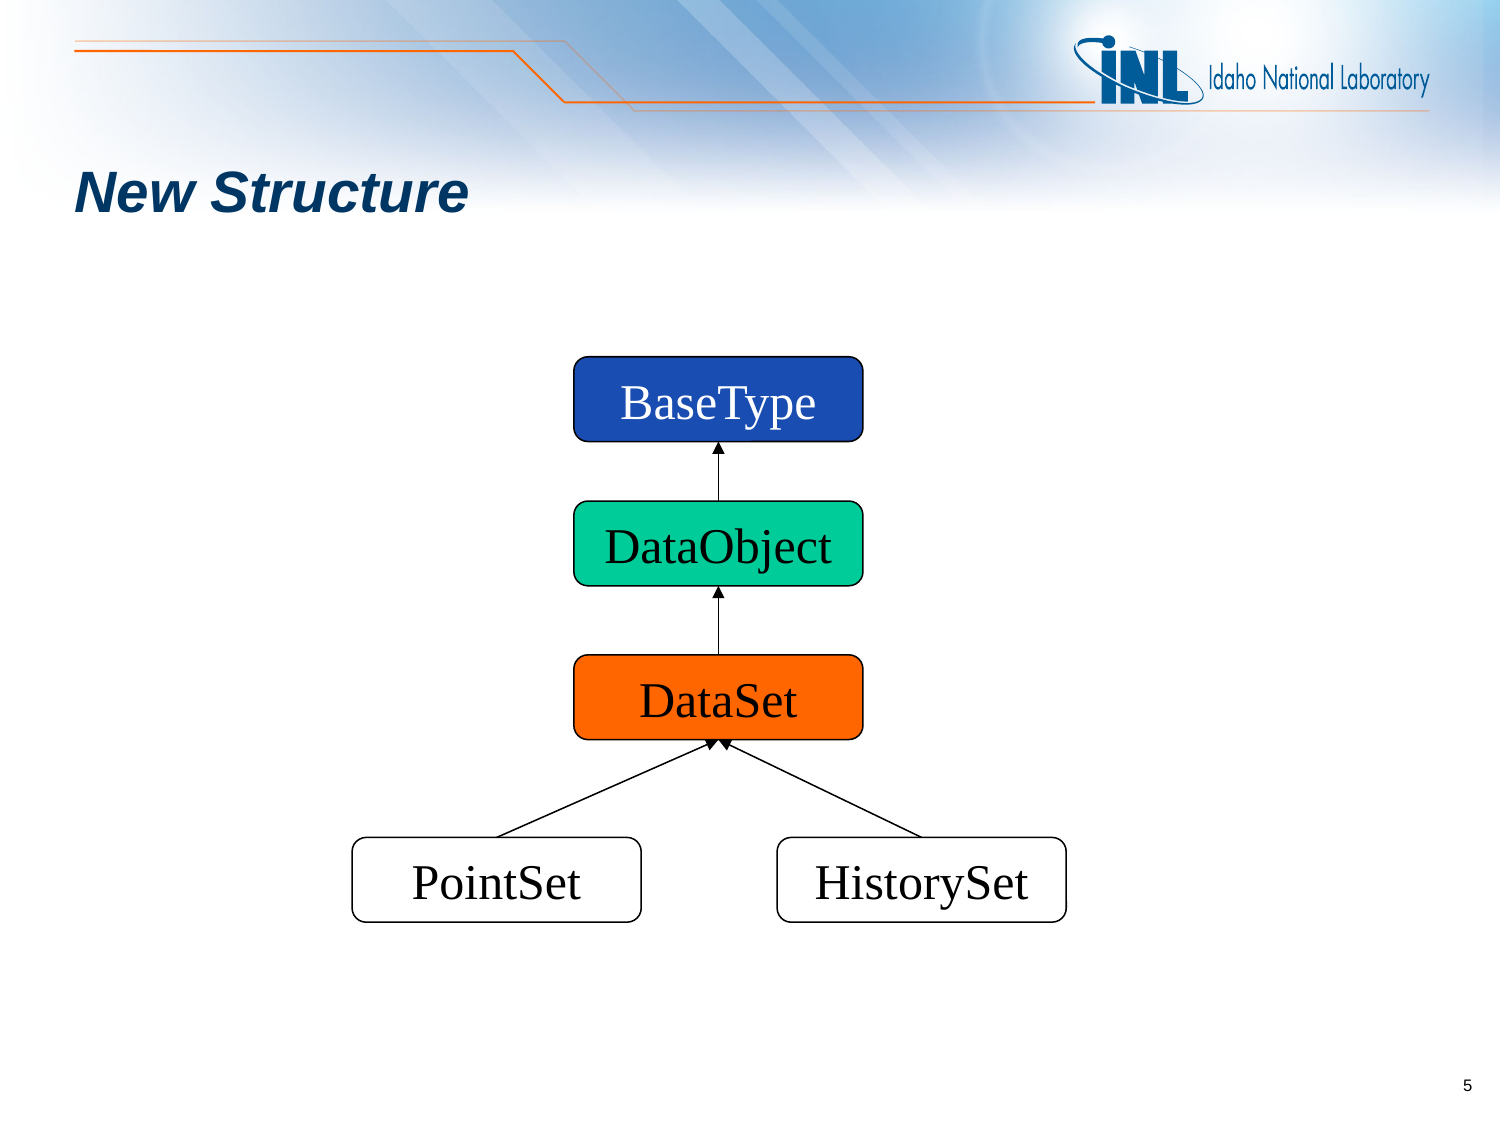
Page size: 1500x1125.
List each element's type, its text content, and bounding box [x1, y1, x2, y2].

text_box BaseType [573, 356, 863, 442]
text_box PointSet [352, 837, 642, 923]
slide_number 5 [1429, 1074, 1473, 1096]
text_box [718, 739, 922, 838]
text_box DataSet [573, 654, 863, 738]
picture [0, 0, 1500, 1125]
text_box HistorySet [777, 837, 1067, 923]
title New Structure [74, 164, 1426, 225]
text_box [496, 739, 717, 838]
text_box DataObject [573, 501, 863, 586]
